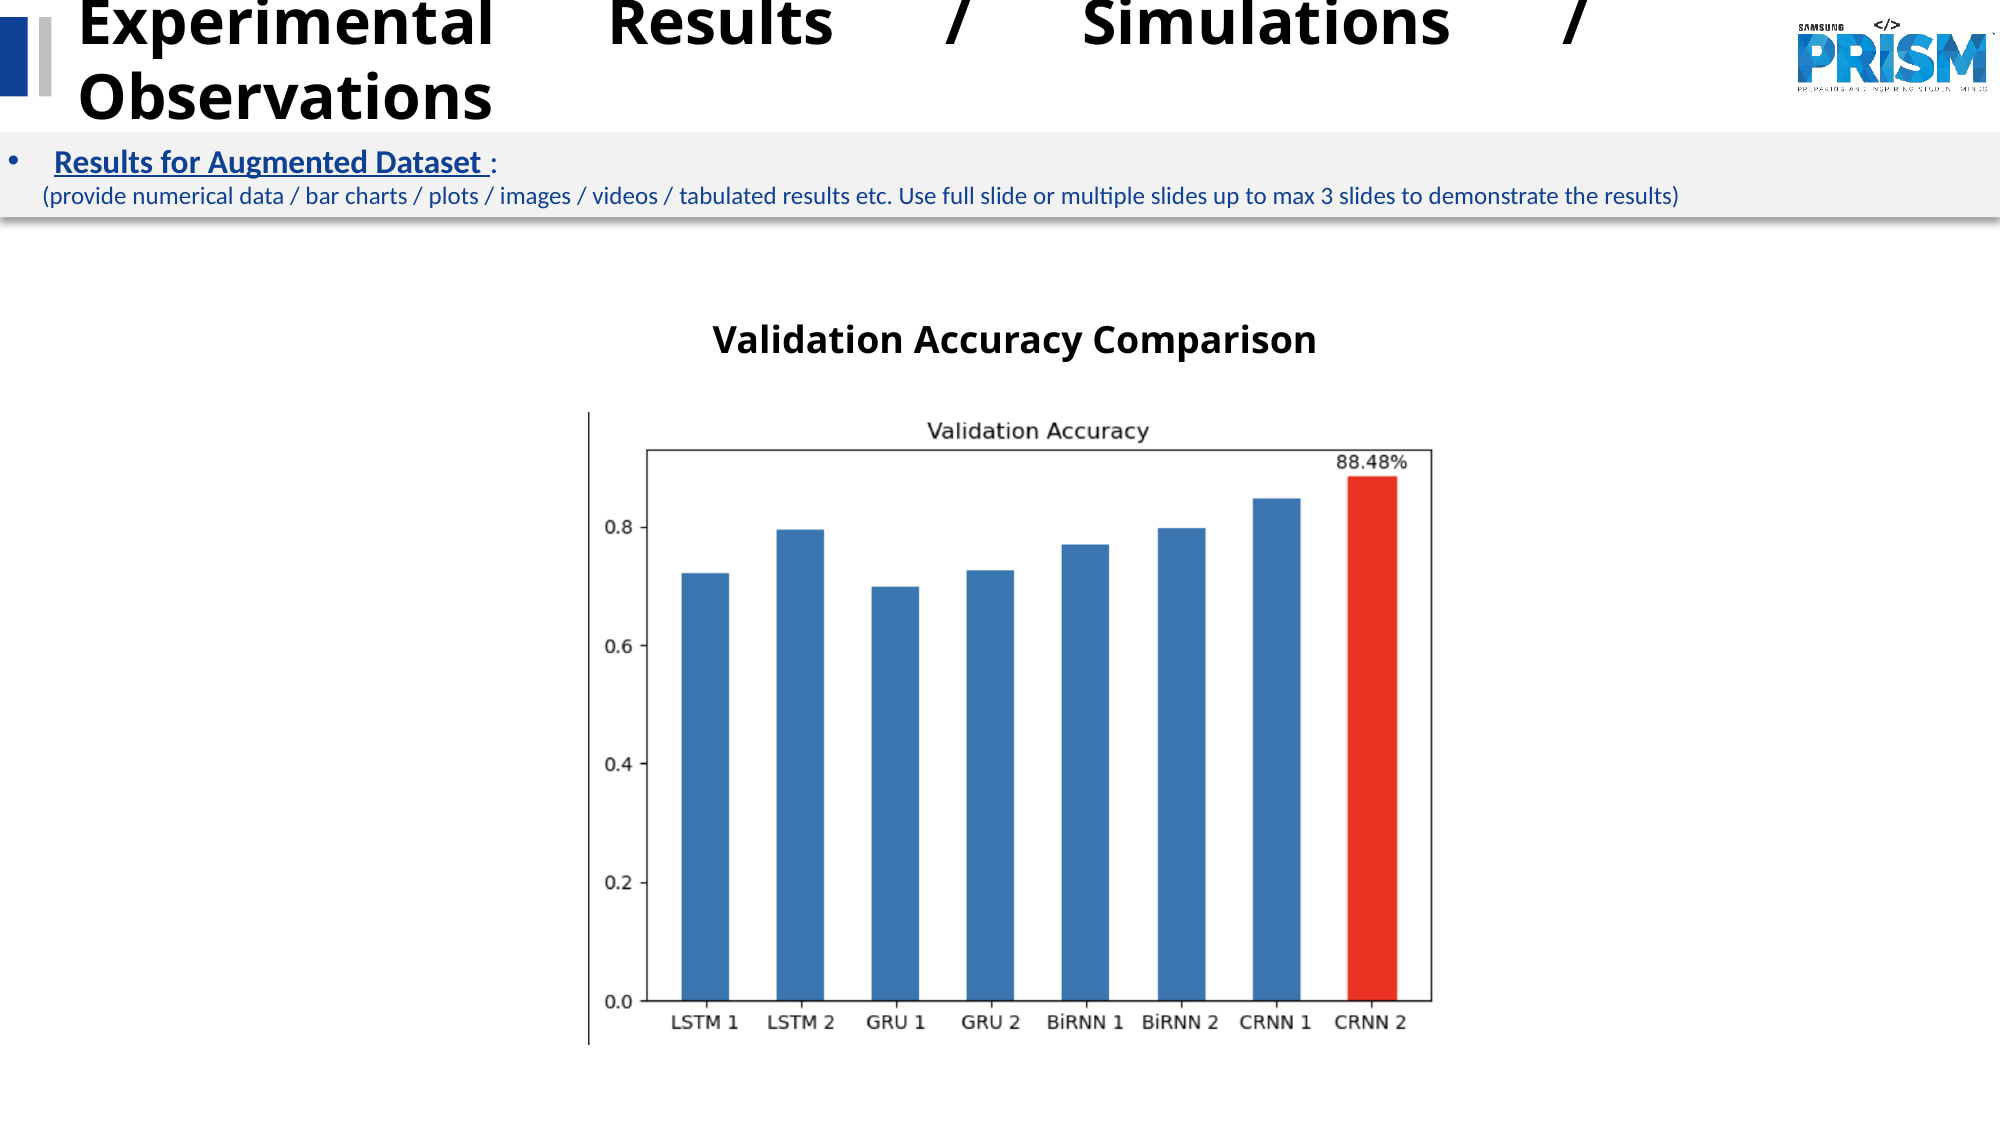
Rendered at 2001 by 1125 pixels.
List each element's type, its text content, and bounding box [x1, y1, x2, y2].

text_box Results for Augmented Dataset : (provide numerical data / bar charts / plots / images / videos / tabulated results etc. Use full slide or multiple slides up to max 3 slides to demonstrate the results) [0, 132, 2000, 218]
text_box Experimental Results / Simulations / Observations [70, 0, 1598, 131]
text_box [39, 17, 52, 97]
picture [1794, 16, 2000, 96]
text_box Validation Accuracy Comparison [705, 308, 1326, 369]
picture [588, 411, 1443, 1045]
text_box [0, 17, 28, 97]
